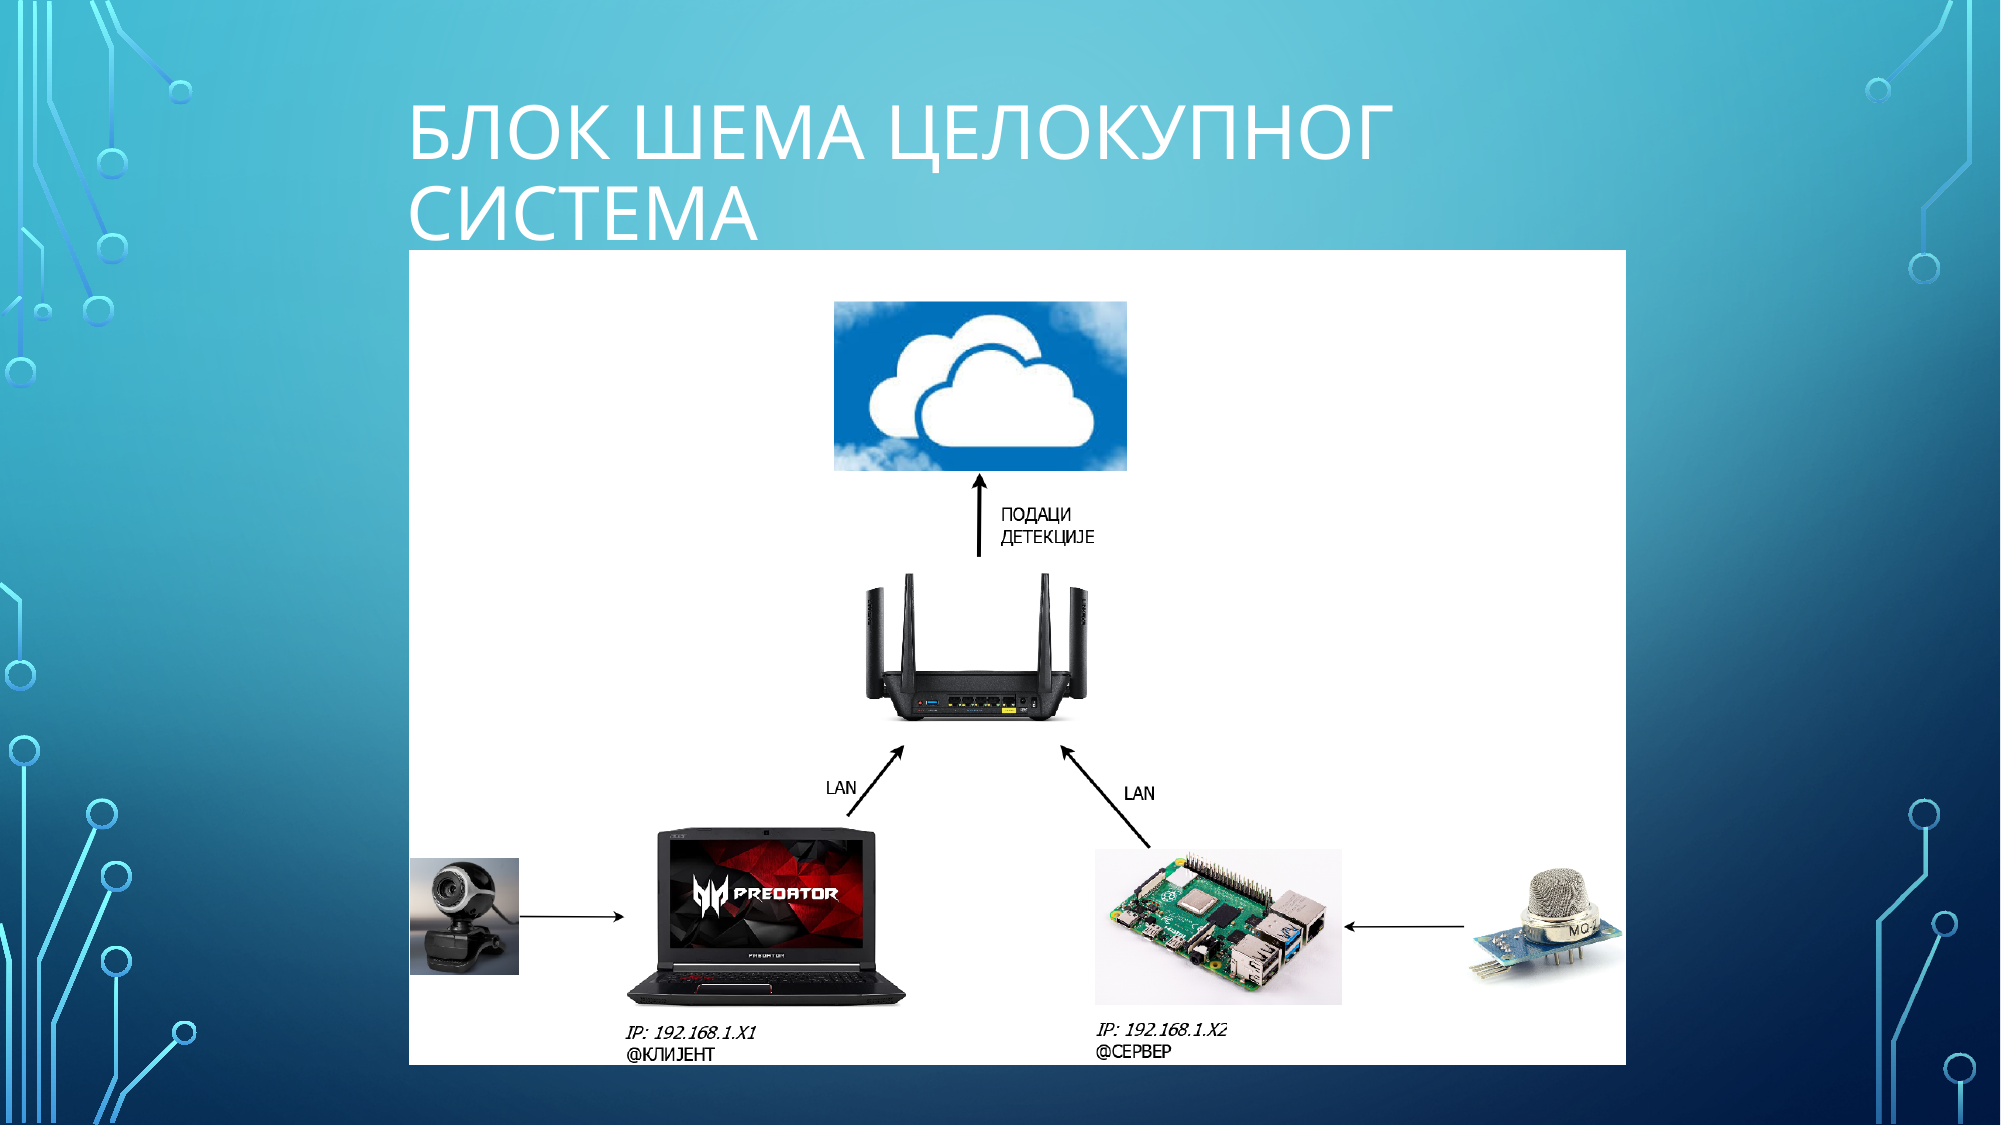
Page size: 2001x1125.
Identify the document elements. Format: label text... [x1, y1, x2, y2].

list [408, 249, 1626, 1065]
title БЛОК ШЕМА целокупног система [391, 44, 1755, 308]
